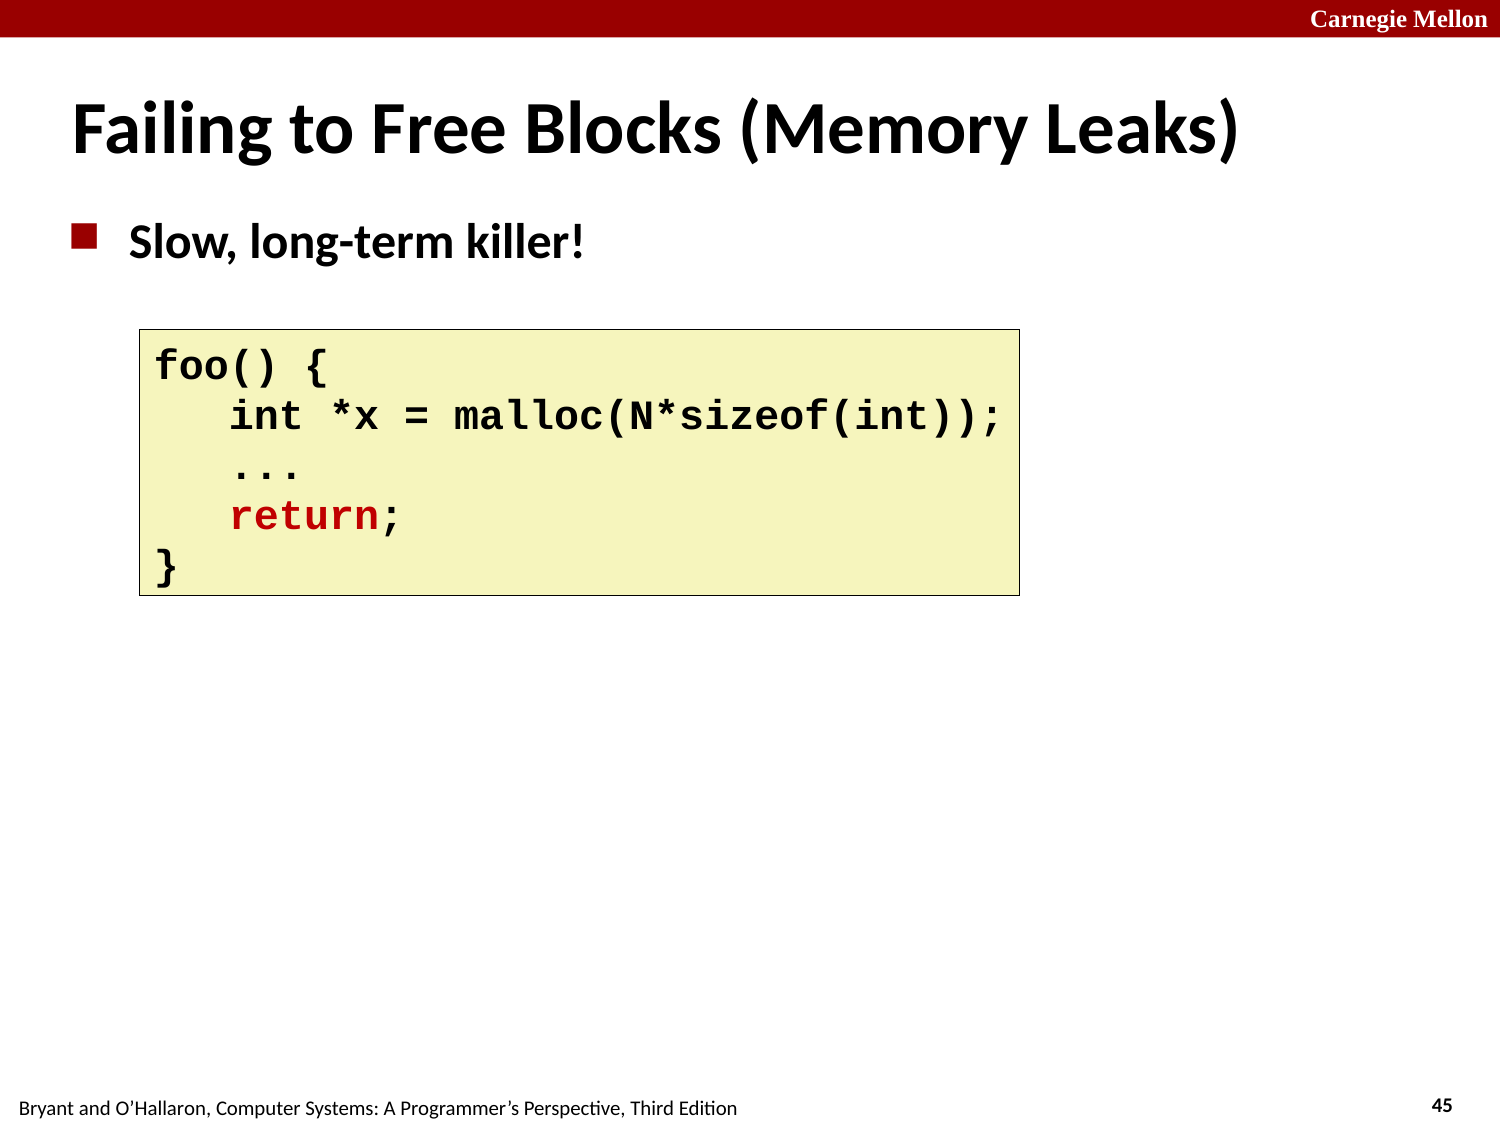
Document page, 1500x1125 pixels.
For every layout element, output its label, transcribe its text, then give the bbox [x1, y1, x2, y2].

list Slow, long-term killer! [57, 205, 1421, 1063]
text_box foo() { int *x = malloc(N*sizeof(int)); ... return; } [139, 329, 1019, 596]
title Failing to Free Blocks (Memory Leaks) [57, 46, 1488, 213]
